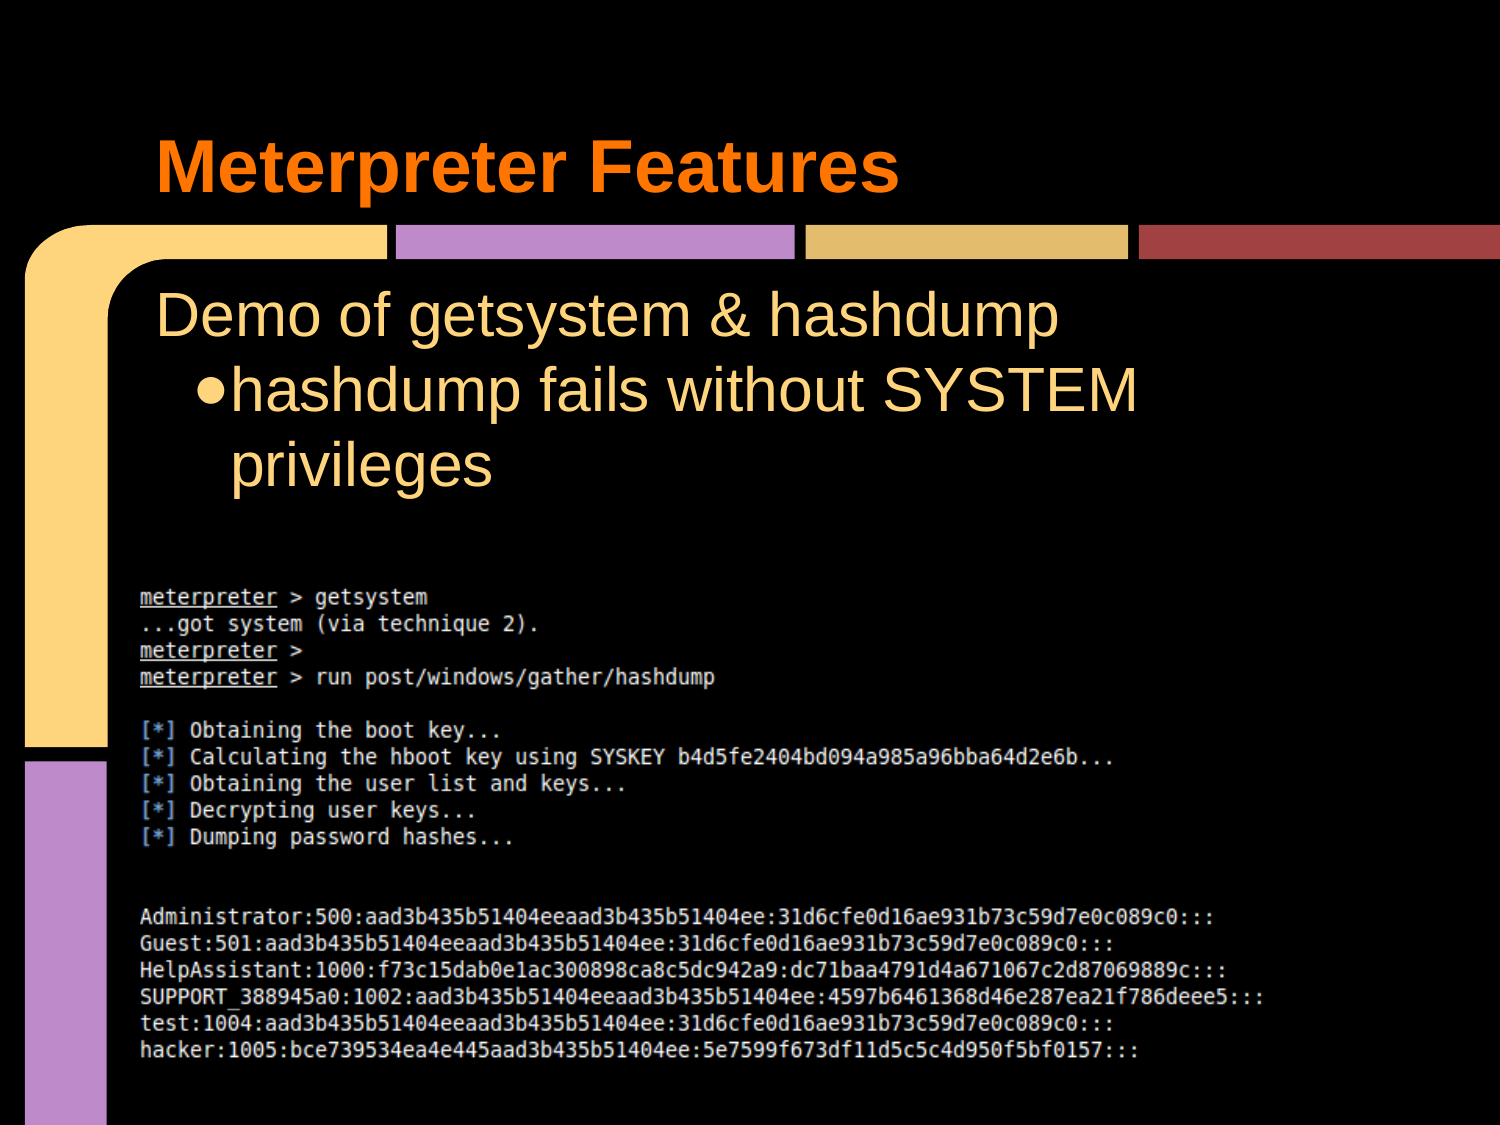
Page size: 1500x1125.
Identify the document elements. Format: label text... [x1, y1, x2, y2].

picture [139, 586, 1319, 1078]
title Meterpreter Features [140, 35, 1425, 223]
list Demo of getsystem & hashdump hashdump fails without SYSTEM privileges [140, 259, 1425, 1078]
